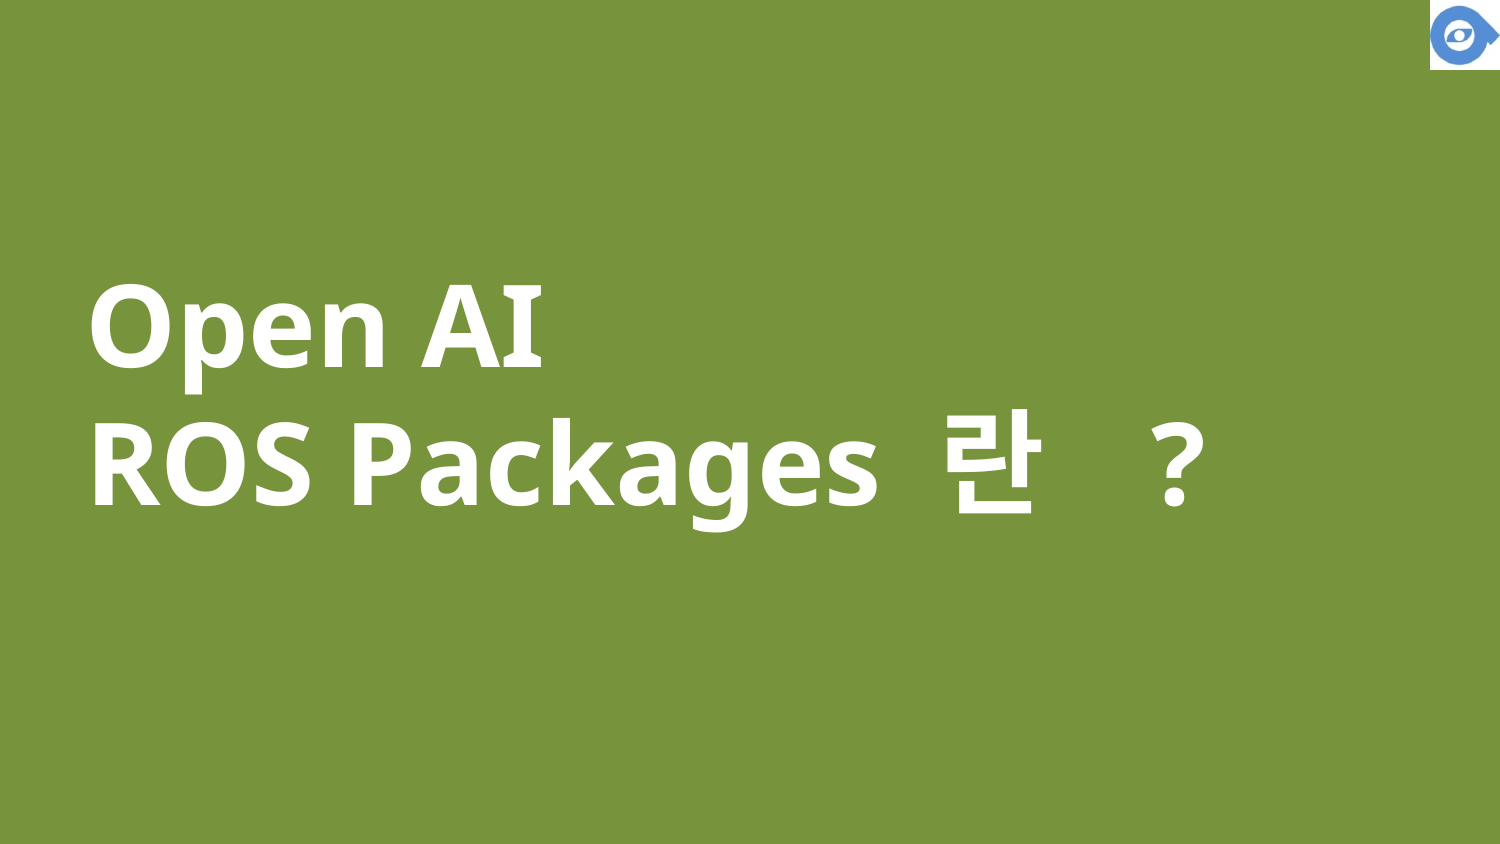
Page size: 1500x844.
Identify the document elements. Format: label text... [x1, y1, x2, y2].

text_box Open AI ROS Packages 란 ? [70, 246, 1336, 621]
picture [1430, 0, 1500, 70]
